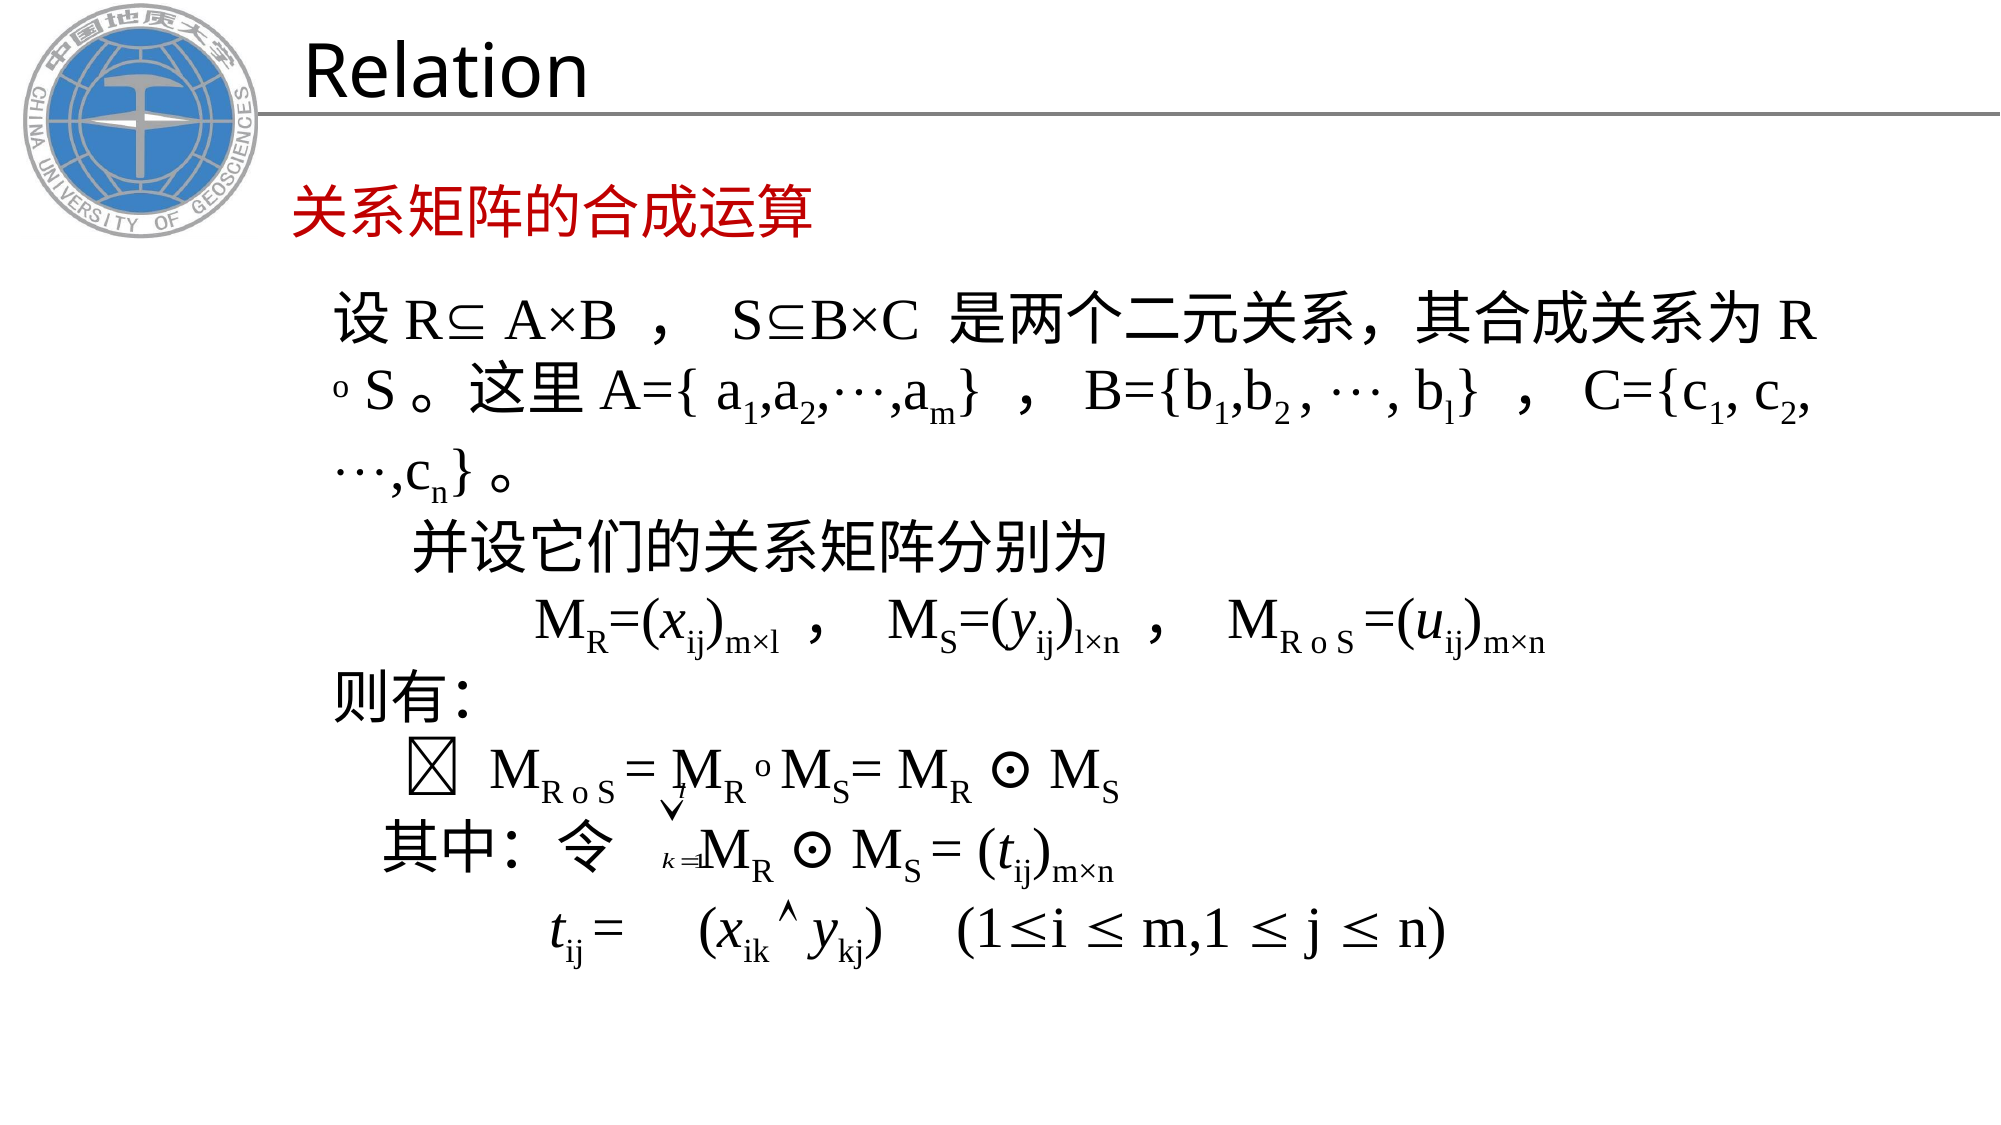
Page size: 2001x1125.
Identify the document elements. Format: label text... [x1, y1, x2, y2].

text_box Relation [287, 15, 1233, 120]
text_box 关系矩阵的合成运算 [275, 167, 830, 253]
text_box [653, 775, 716, 875]
text_box 设R A×B ， SB×C 是两个二元关系，其合成关系为R o S。这里A={ a1,a2,,am} ，B={b1,b2 , , bl} ，C={c1, c2, ,cn}。 并设它们的关系矩阵分别为 MR=(xij)m×l ， MS=(yij)l×n ， MR o S =(uij)m×n 则有：  MR o S = MR o MS= MR ⊙ MS 其中：令 MR ⊙ MS = (tij)m×n tij = (xik  ykj) (1i  m,1  j  n) [317, 273, 1853, 977]
picture [21, 3, 258, 239]
